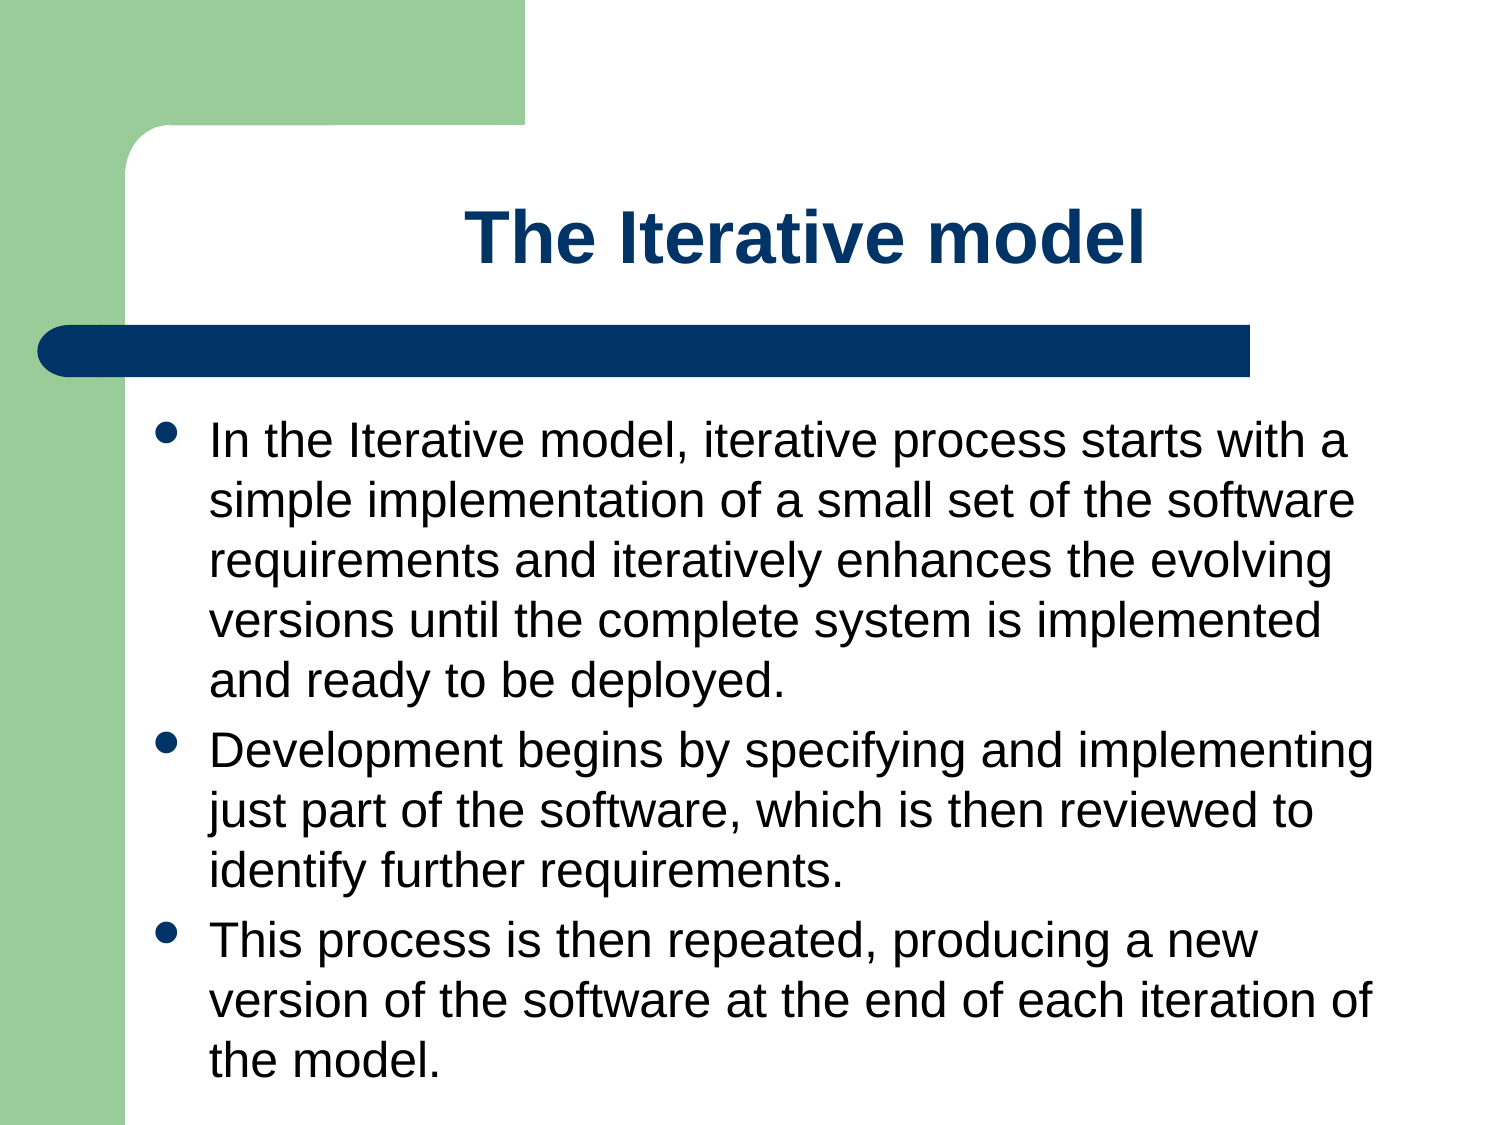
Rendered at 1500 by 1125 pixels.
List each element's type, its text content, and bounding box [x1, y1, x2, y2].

list In the Iterative model, iterative process starts with a simple implementation of a small set of the software requirements and iteratively enhances the evolving versions until the complete system is implemented and ready to be deployed. Development begins by specifying and implementing just part of the software, which is then reviewed to identify further requirements. This process is then repeated, producing a new version of the software at the end of each iteration of the model. [137, 399, 1400, 1063]
title The Iterative model [150, 137, 1463, 288]
